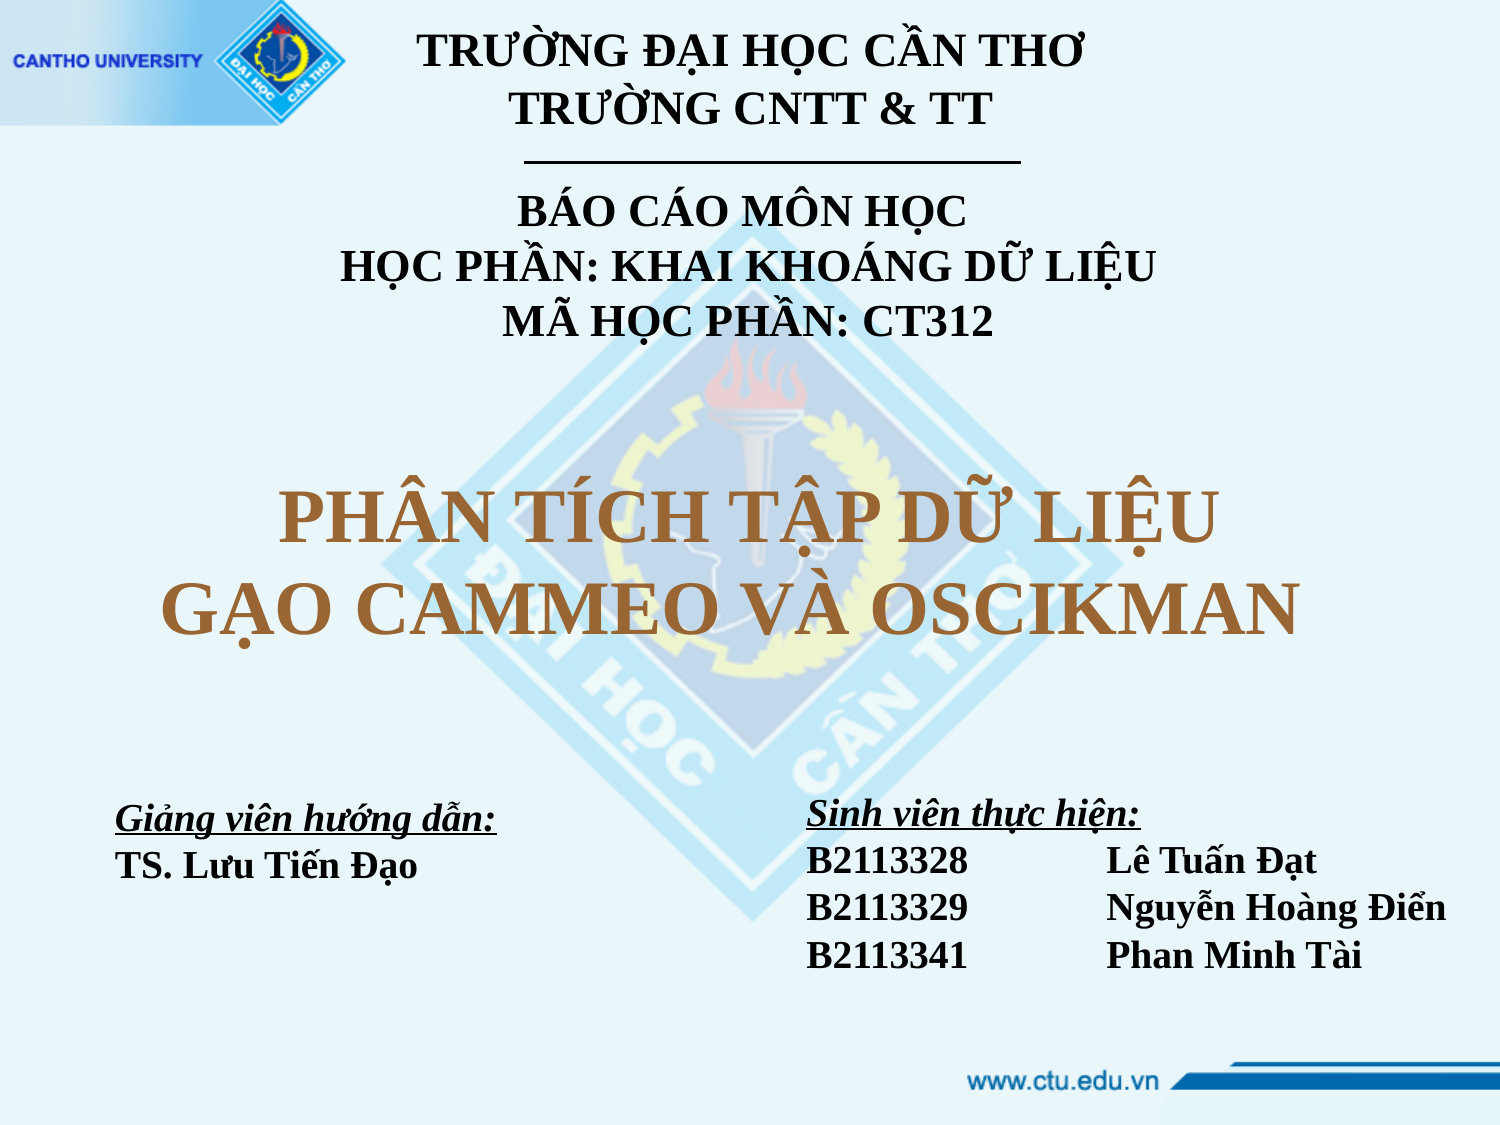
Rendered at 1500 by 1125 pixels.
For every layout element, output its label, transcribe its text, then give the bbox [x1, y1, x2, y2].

text_box Sinh viên thực hiện: B2113328 Lê Tuấn Đạt B2113329 Nguyễn Hoàng Điển B2113341 Phan Minh Tài [791, 740, 1479, 1023]
picture [0, 0, 1500, 387]
title PHÂN TÍCH TẬP DỮ LIỆU GẠO CAMMEO VÀ OSCIKMAN [0, 387, 1500, 728]
text_box BÁO CÁO MÔN HỌC HỌC PHẦN: KHAI KHOÁNG DỮ LIỆU MÃ HỌC PHẦN: CT312 [287, 173, 1211, 353]
text_box TRƯỜNG ĐẠI HỌC CẦN THƠ TRƯỜNG CNTT & TT [350, 0, 1153, 178]
picture [222, 4, 341, 118]
picture [0, 728, 1500, 1125]
slide_number [1101, 1022, 1452, 1113]
text_box Giảng viên hướng dẫn: TS. Lưu Tiến Đạo [99, 784, 626, 894]
